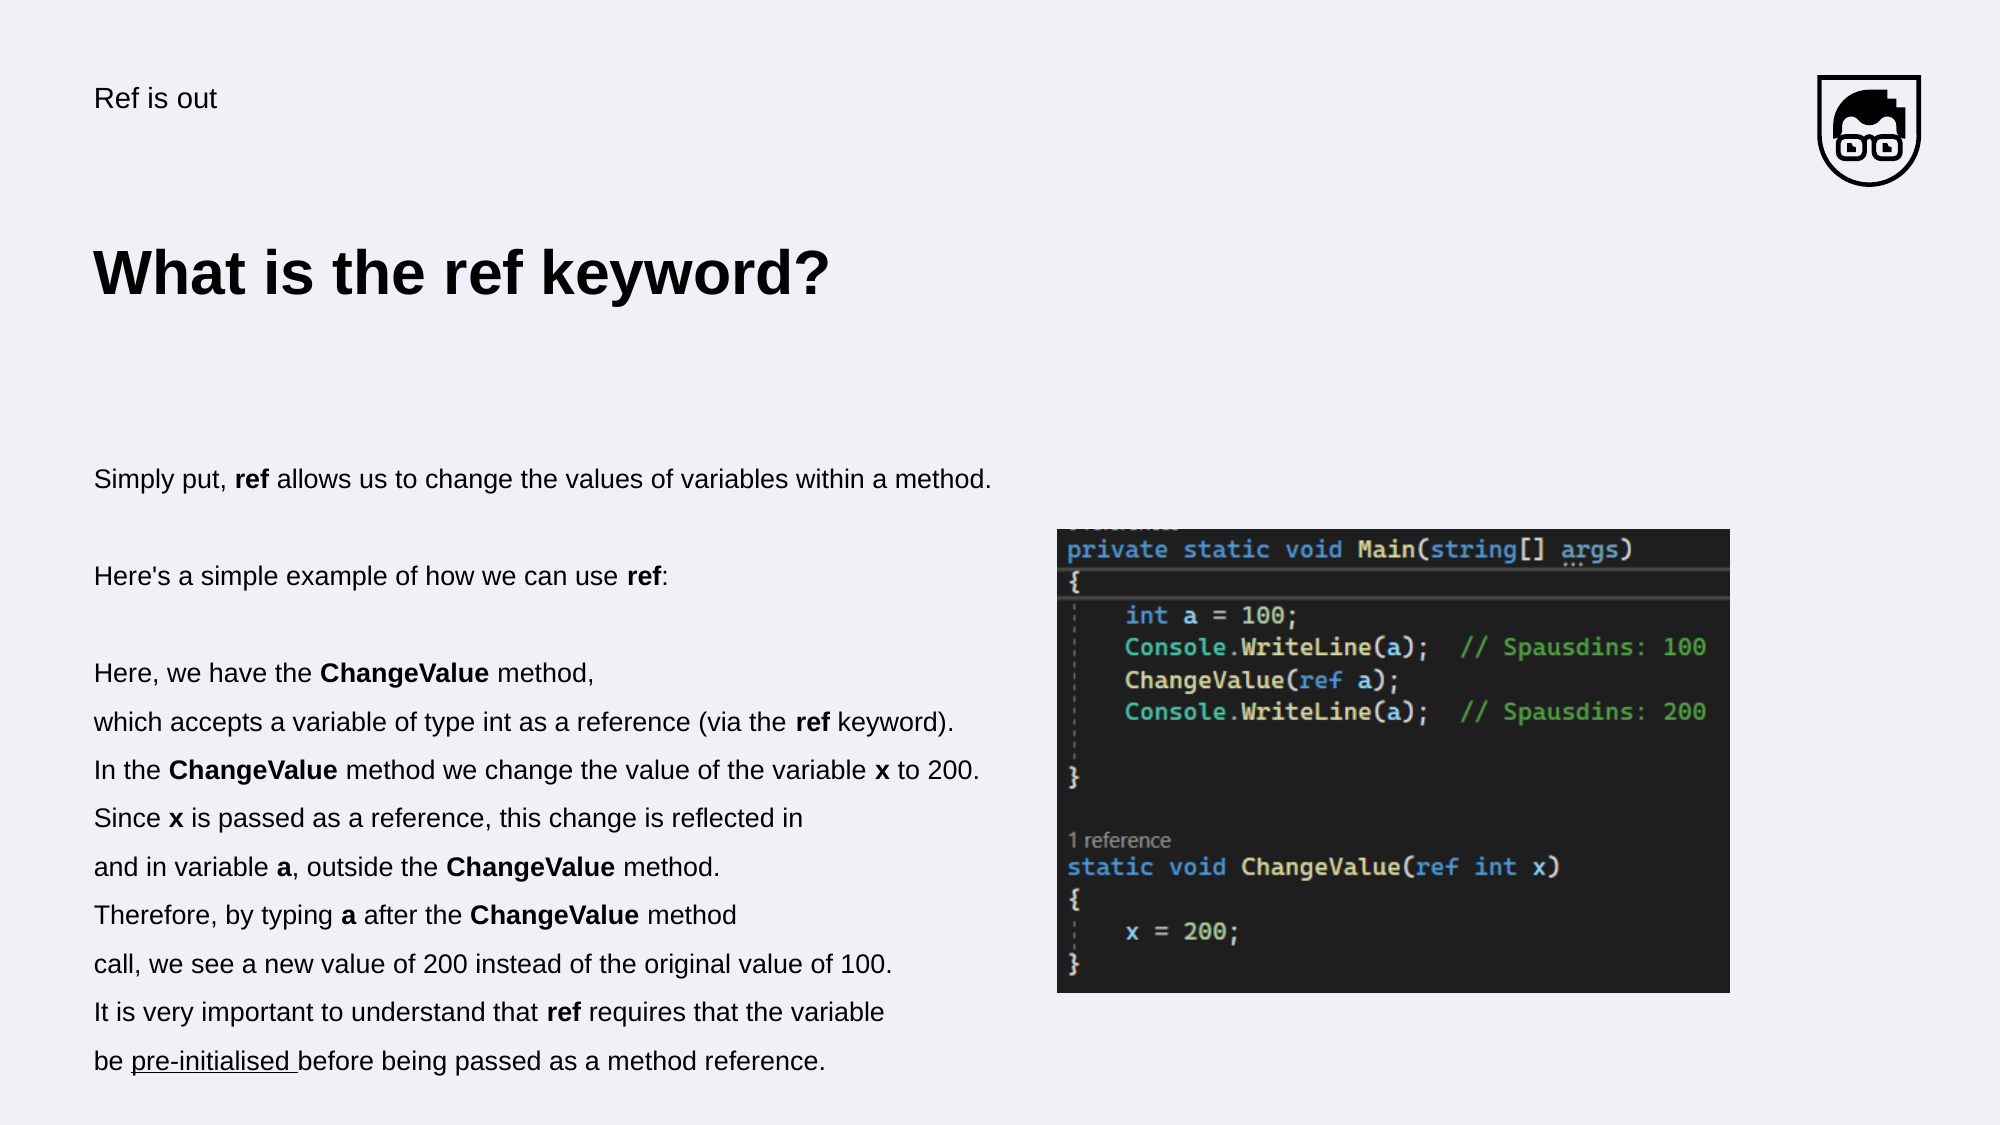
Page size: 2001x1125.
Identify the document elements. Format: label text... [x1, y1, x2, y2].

picture [1057, 529, 1730, 993]
title What is the ref keyword? [78, 224, 1851, 438]
list Ref is out [78, 75, 1000, 150]
list Simply put, ref allows us to change the values of variables within a method. Here's a simple example of how we can use ref: Here, we have the ChangeValue method, which accepts a variable of type int as a reference (via the ref keyword). In the ChangeValue method we change the value of the variable x to 200. Since x is passed as a reference, this change is reflected in and in variable a, outside the ChangeValue method. Therefore, by typing a after the ChangeValue method call, we see a new value of 200 instead of the original value of 100. It is very important to understand that ref requires that the variable be pre-initialised before being passed as a method reference. [78, 438, 1861, 1085]
